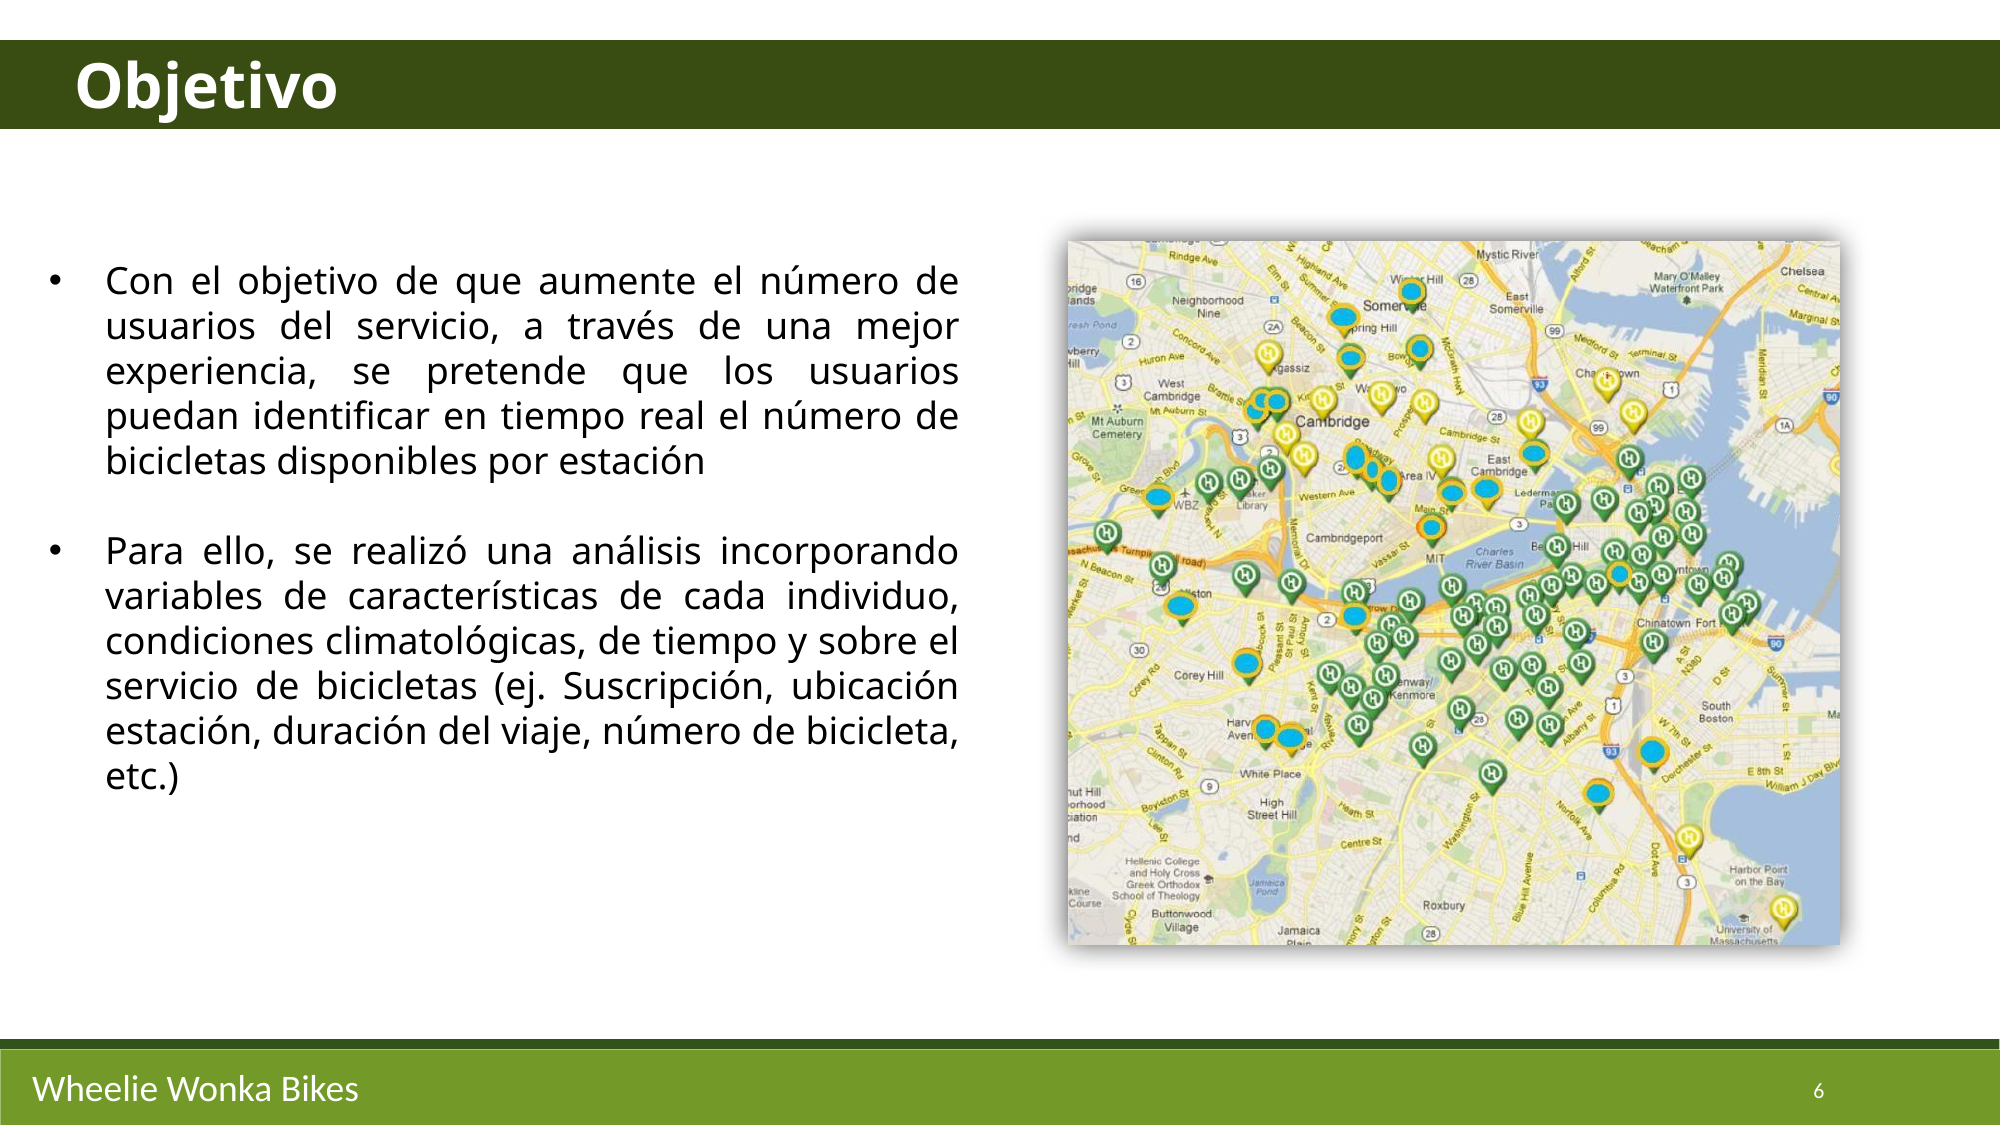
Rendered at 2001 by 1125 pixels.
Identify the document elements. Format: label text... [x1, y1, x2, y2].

picture [1067, 241, 1840, 945]
slide_number 6 [1624, 1059, 1840, 1120]
text_box Con el objetivo de que aumente el número de usuarios del servicio, a través de una mejor experiencia, se pretende que los usuarios puedan identificar en tiempo real el número de bicicletas disponibles por estación Para ello, se realizó una análisis incorporando variables de características de cada individuo, condiciones climatológicas, de tiempo y sobre el servicio de bicicletas (ej. Suscripción, ubicación estación, duración del viaje, número de bicicleta, etc.) [33, 159, 976, 805]
title Objetivo [0, 40, 2000, 129]
text_box Wheelie Wonka Bikes [17, 1056, 387, 1117]
